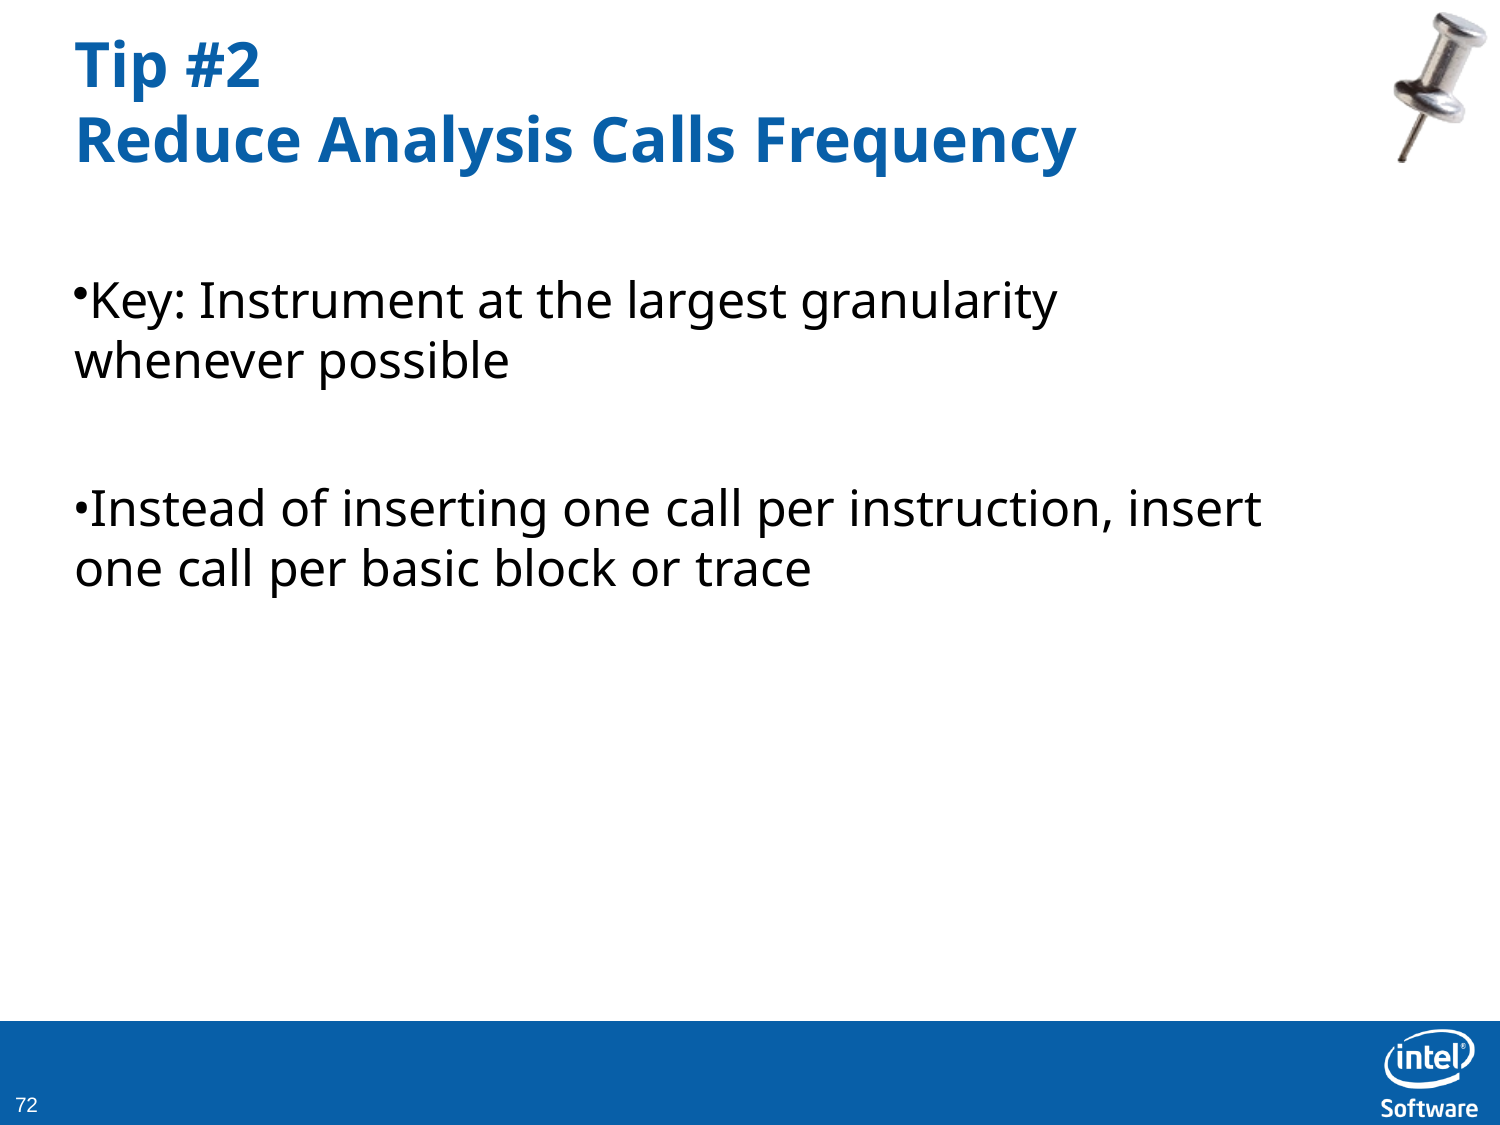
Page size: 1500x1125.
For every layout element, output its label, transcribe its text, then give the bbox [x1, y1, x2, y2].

picture [1362, 1010, 1500, 1125]
title Tip #2 Reduce Analysis Calls Frequency [72, 23, 1222, 214]
text_box [1393, 12, 1488, 163]
text_box Key: Instrument at the largest granularity whenever possible Instead of inserting one call per instruction, insert one call per basic block or trace [72, 266, 1370, 597]
slide_number 10 [10, 1092, 43, 1125]
